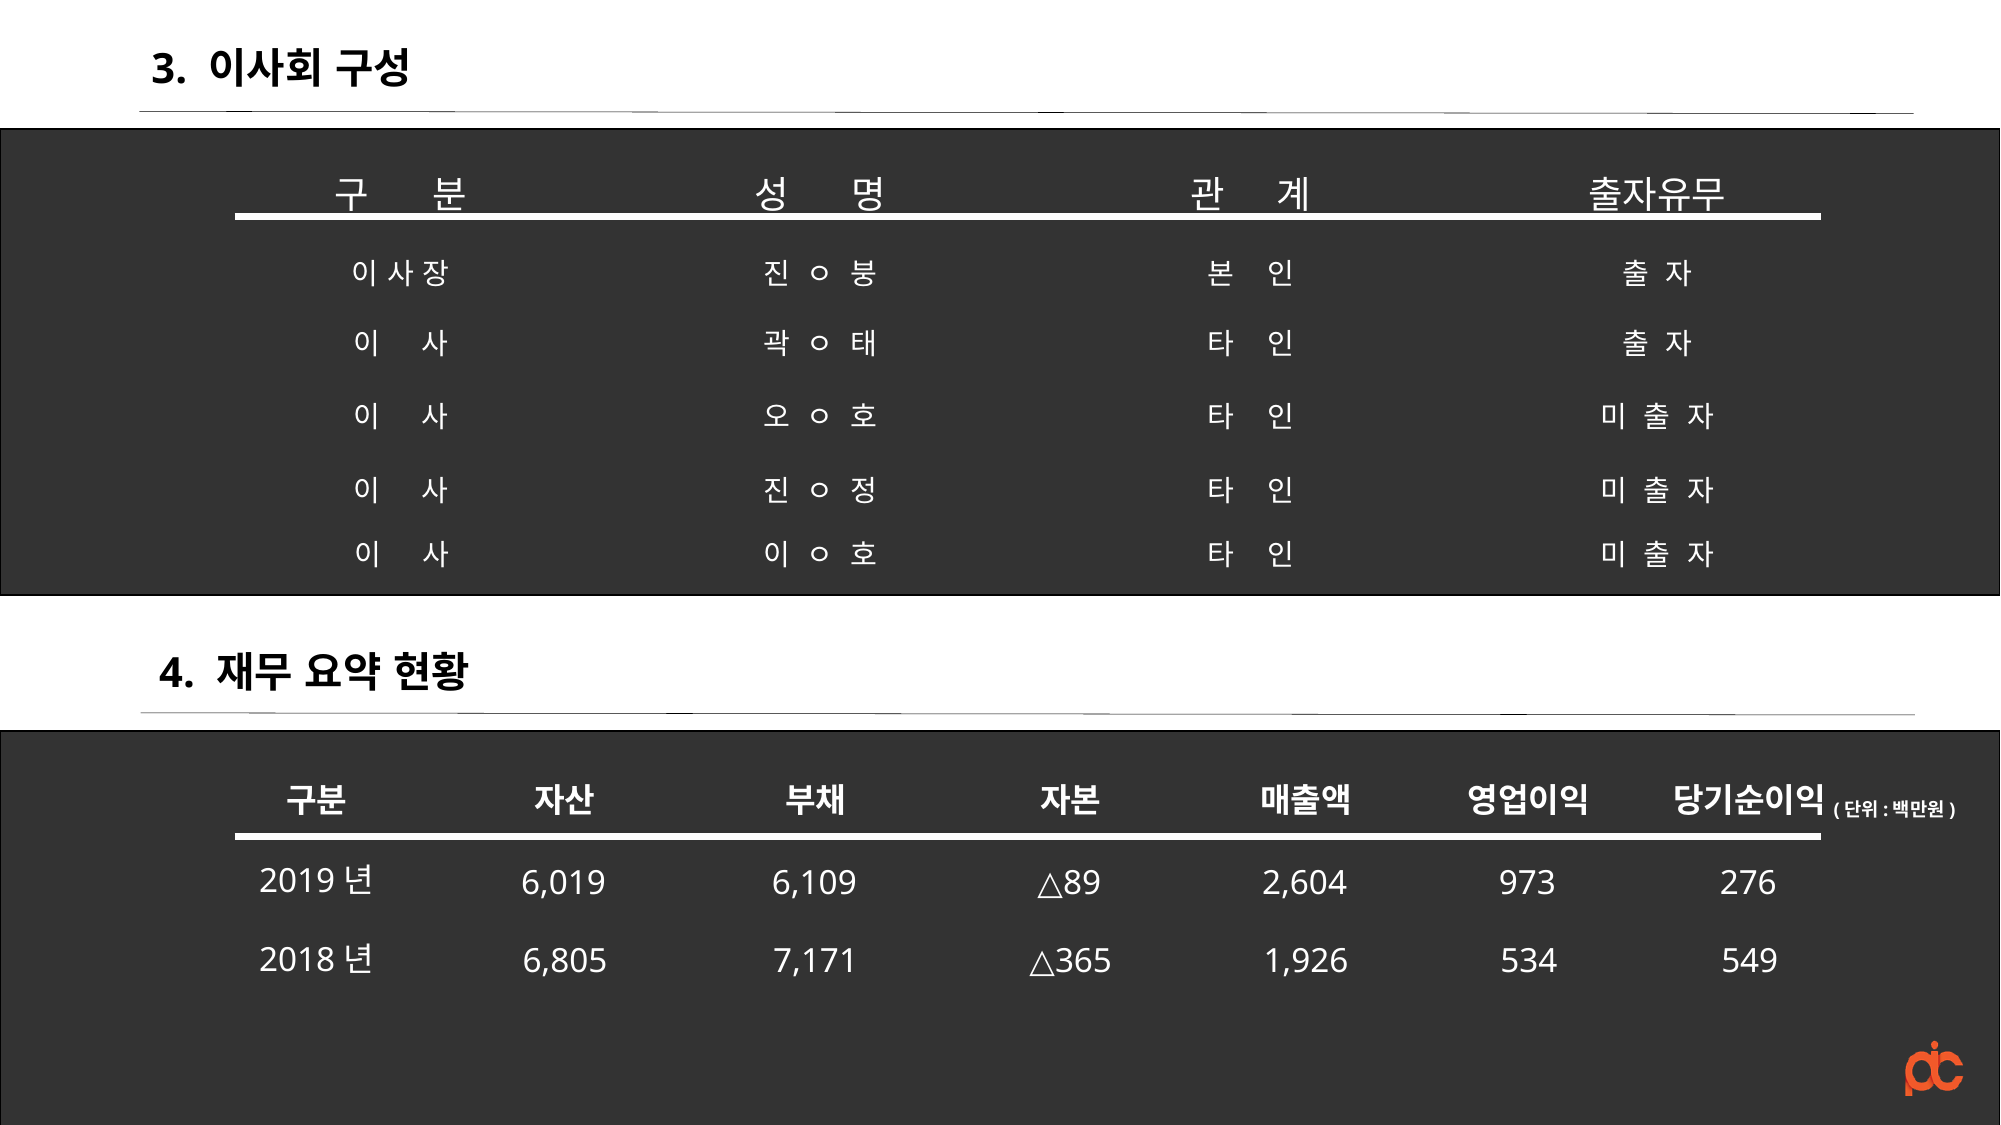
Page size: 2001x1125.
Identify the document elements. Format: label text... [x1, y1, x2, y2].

text_box 미 출 자 [1480, 511, 1835, 574]
text_box (단위:백만원) [1782, 789, 2000, 855]
text_box 관 계 [1050, 141, 1451, 204]
text_box 자산 [447, 772, 683, 833]
text_box 출 자 [1480, 300, 1835, 363]
text_box 이 사 [216, 300, 585, 363]
text_box 973 [1427, 853, 1628, 918]
text_box 구 분 [216, 141, 585, 204]
text_box 부채 [698, 772, 933, 833]
text_box 276 [1648, 853, 1848, 918]
text_box 2,604 [1205, 853, 1405, 918]
text_box 본 인 [1050, 230, 1451, 293]
text_box 1,926 [1206, 931, 1406, 996]
text_box [0, 128, 2000, 596]
text_box 6,109 [697, 853, 932, 918]
text_box 타 인 [1050, 300, 1451, 363]
text_box 진 ㅇ 붕 [630, 230, 1011, 293]
text_box 영업이익 [1429, 772, 1629, 833]
text_box 출자유무 [1480, 141, 1835, 204]
text_box 타 인 [1050, 511, 1451, 574]
text_box 당기순이익 [1650, 772, 1850, 833]
text_box 2018년 [199, 930, 434, 995]
text_box 6,019 [446, 853, 681, 918]
text_box 진 ㅇ 정 [630, 447, 1011, 510]
text_box [0, 730, 2000, 1125]
text_box 출 자 [1480, 230, 1835, 293]
text_box 534 [1429, 931, 1629, 996]
text_box 7,171 [698, 931, 933, 996]
text_box 이 사 [216, 373, 585, 436]
text_box 이 사 장 [216, 230, 585, 293]
text_box △365 [955, 931, 1186, 996]
text_box △89 [954, 853, 1185, 918]
text_box 매출액 [1206, 772, 1406, 833]
subtitle 3. 이사회 구성 [136, 34, 1927, 99]
text_box 미 출 자 [1480, 447, 1835, 510]
text_box 성 명 [630, 141, 1011, 204]
text_box 6,805 [447, 931, 683, 996]
text_box 타 인 [1050, 447, 1451, 510]
text_box 자본 [955, 772, 1186, 833]
text_box 4. 재무 요약 현황 [144, 637, 1914, 703]
text_box 이 사 [216, 447, 585, 510]
picture [1884, 1036, 1984, 1096]
text_box 오 ㅇ 호 [630, 373, 1011, 436]
text_box 이 ㅇ 호 [630, 511, 1011, 574]
text_box 이 사 [217, 511, 586, 574]
text_box 549 [1650, 931, 1850, 996]
text_box 타 인 [1050, 373, 1451, 436]
text_box 2019년 [199, 851, 434, 916]
text_box 구분 [199, 772, 434, 837]
text_box 미 출 자 [1480, 373, 1835, 436]
text_box 곽 ㅇ 태 [630, 300, 1011, 363]
